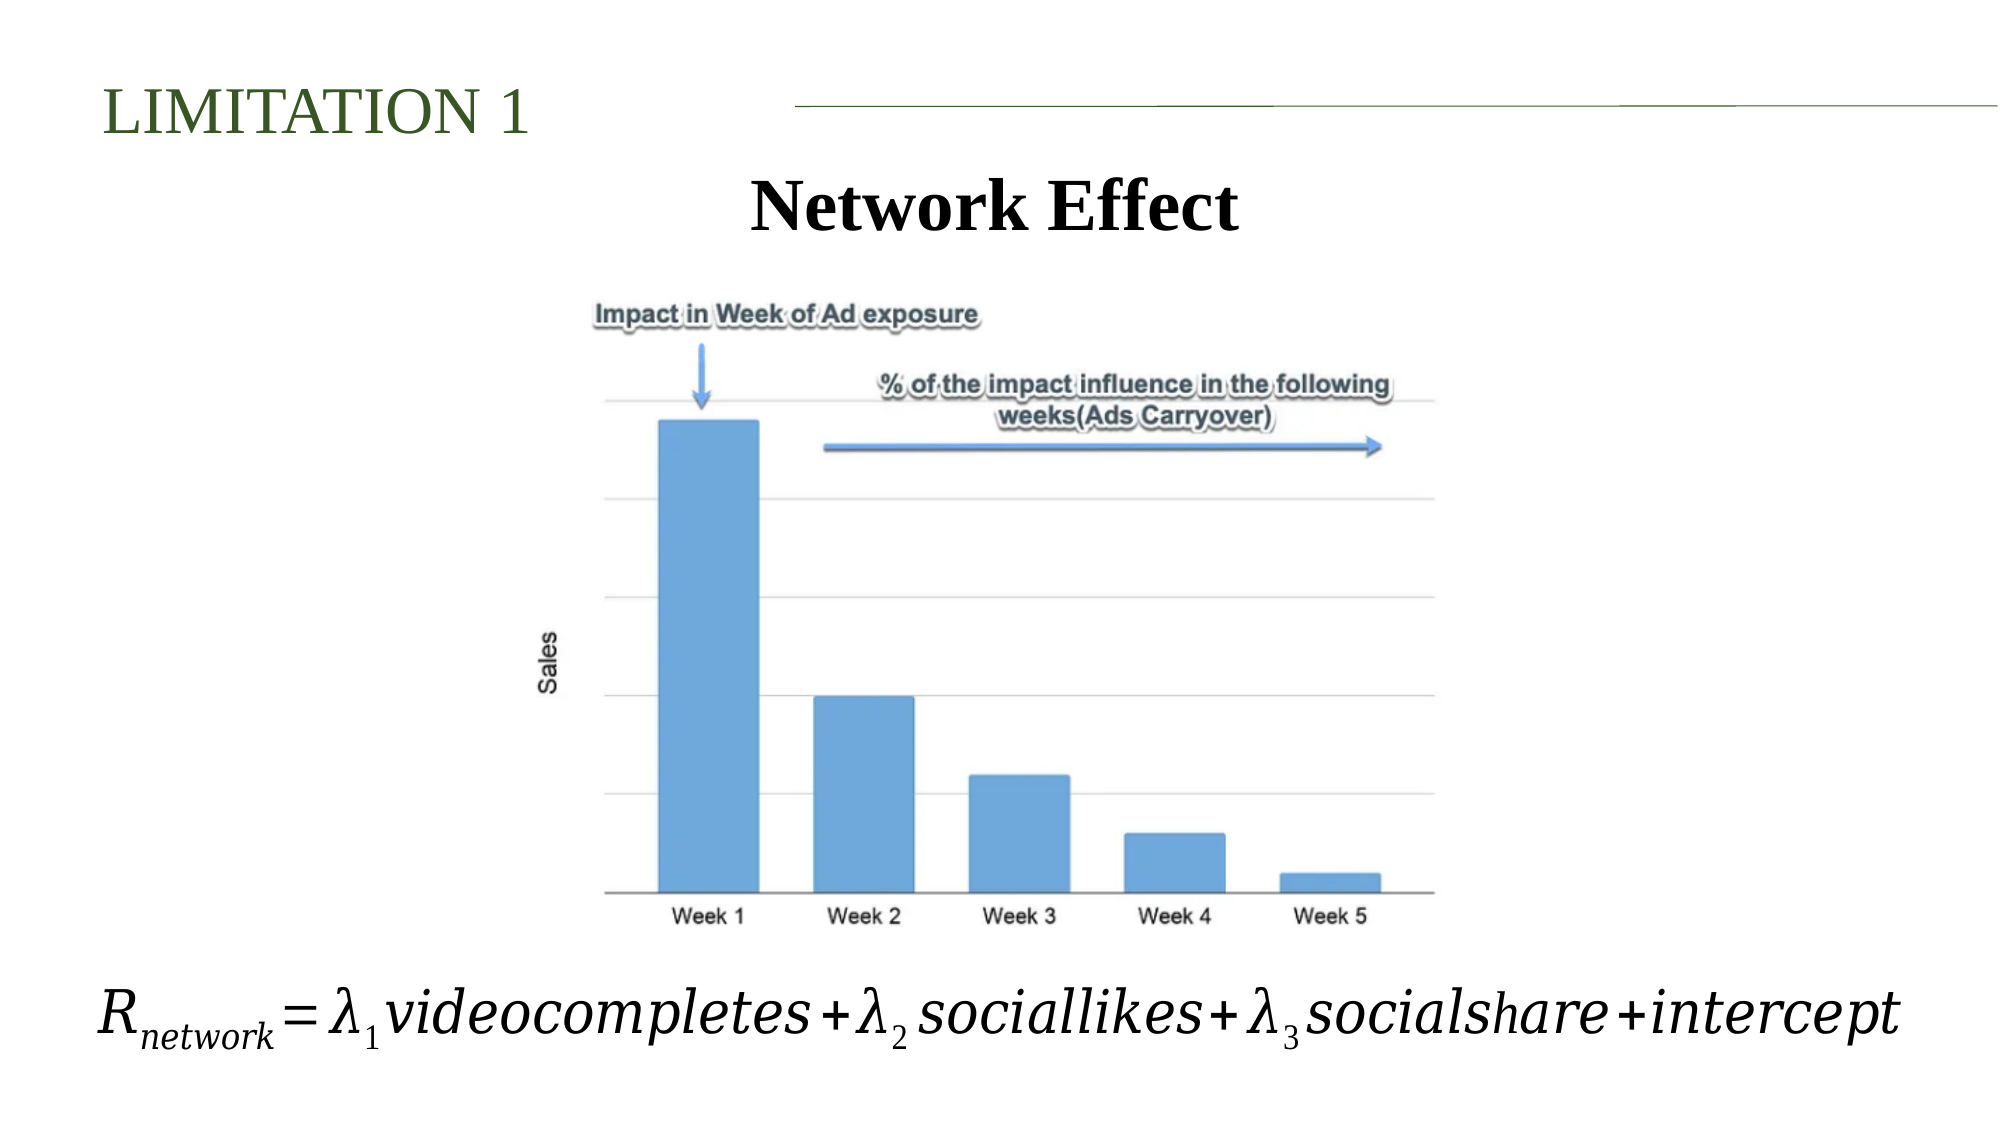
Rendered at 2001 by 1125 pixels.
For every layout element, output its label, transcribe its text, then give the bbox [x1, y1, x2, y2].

text_box LIMITATION 1 [87, 59, 796, 154]
picture [464, 295, 1536, 934]
text_box Network Effect [735, 148, 1341, 254]
